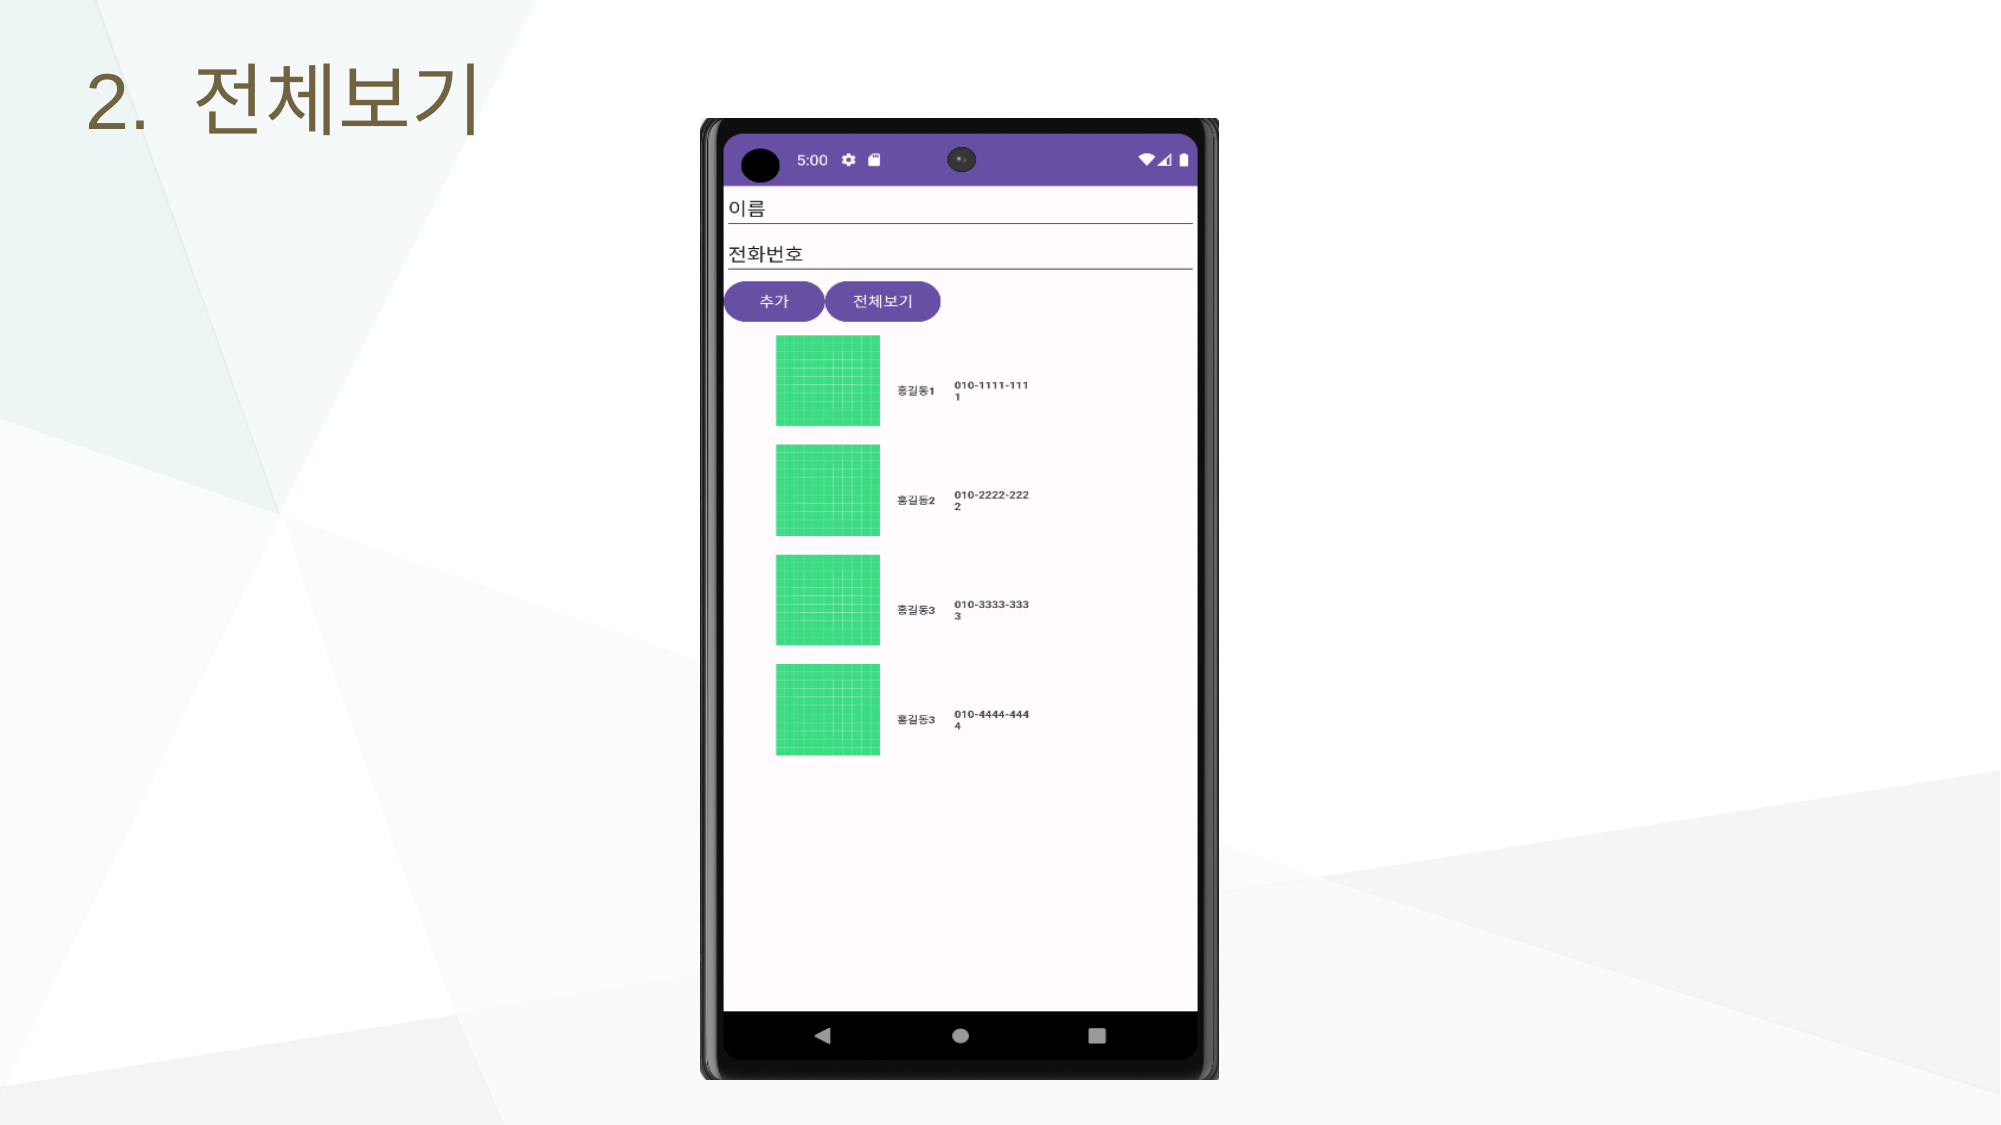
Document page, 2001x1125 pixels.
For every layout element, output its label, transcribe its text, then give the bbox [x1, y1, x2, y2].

title 2. 전체보기 [70, 20, 1925, 175]
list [700, 117, 1220, 1081]
